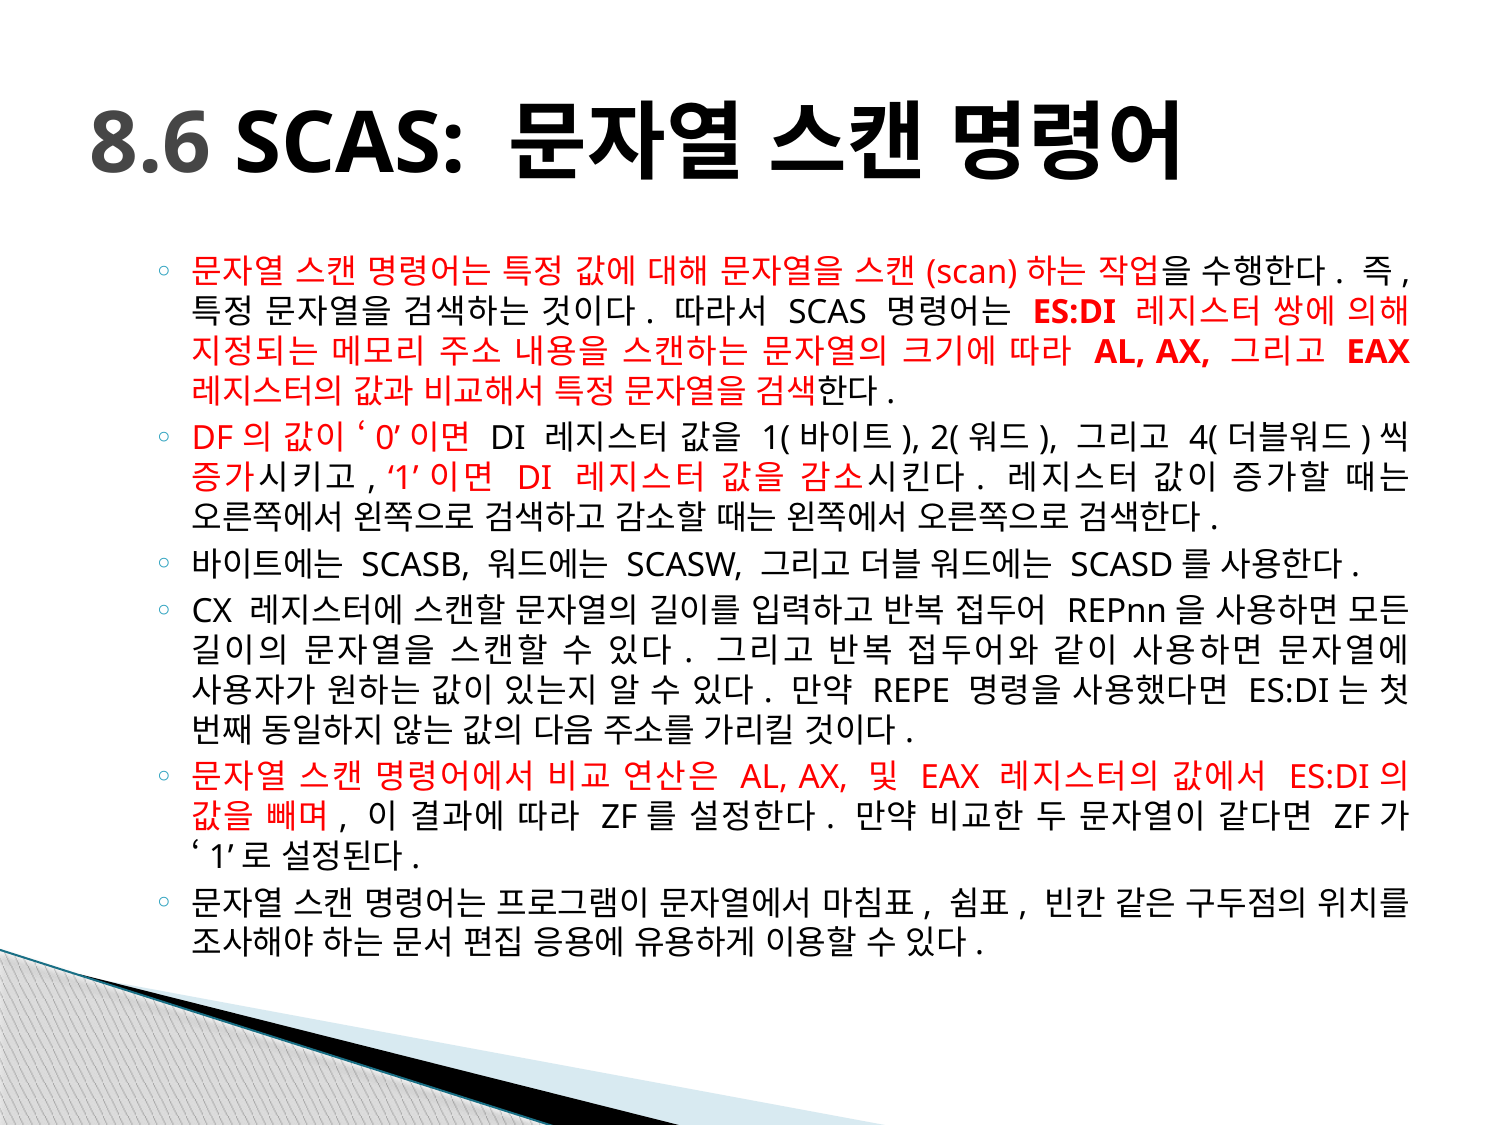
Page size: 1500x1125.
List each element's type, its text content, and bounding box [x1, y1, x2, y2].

list 문자열 스캔 명령어는 특정 값에 대해 문자열을 스캔(scan)하는 작업을 수행한다. 즉, 특정 문자열을 검색하는 것이다. 따라서 SCAS 명령어는 ES:DI 레지스터 쌍에 의해 지정되는 메모리 주소 내용을 스캔하는 문자열의 크기에 따라 AL, AX, 그리고 EAX 레지스터의 값과 비교해서 특정 문자열을 검색한다. DF의 값이 ‘0’이면 DI 레지스터 값을 1(바이트), 2(워드), 그리고 4(더블워드)씩 증가시키고, ‘1’이면 DI 레지스터 값을 감소시킨다. 레지스터 값이 증가할 때는 오른쪽에서 왼쪽으로 검색하고 감소할 때는 왼쪽에서 오른쪽으로 검색한다. 바이트에는 SCASB, 워드에는 SCASW, 그리고 더블 워드에는 SCASD를 사용한다. CX 레지스터에 스캔할 문자열의 길이를 입력하고 반복 접두어 REPnn을 사용하면 모든 길이의 문자열을 스캔할 수 있다. 그리고 반복 접두어와 같이 사용하면 문자열에 사용자가 원하는 값이 있는지 알 수 있다. 만약 REPE 명령을 사용했다면 ES:DI는 첫 번째 동일하지 않는 값의 다음 주소를 가리킬 것이다. 문자열 스캔 명령어에서 비교 연산은 AL, AX, 및 EAX 레지스터의 값에서 ES:DI의 값을 빼며, 이 결과에 따라 ZF를 설정한다. 만약 비교한 두 문자열이 같다면 ZF가 ‘1’로 설정된다. 문자열 스캔 명령어는 프로그램이 문자열에서 마침표, 쉼표, 빈칸 같은 구두점의 위치를 조사해야 하는 문서 편집 응용에 유용하게 이용할 수 있다. [75, 243, 1425, 986]
title 8.6 SCAS: 문자열 스캔 명령어 [75, 45, 1425, 233]
